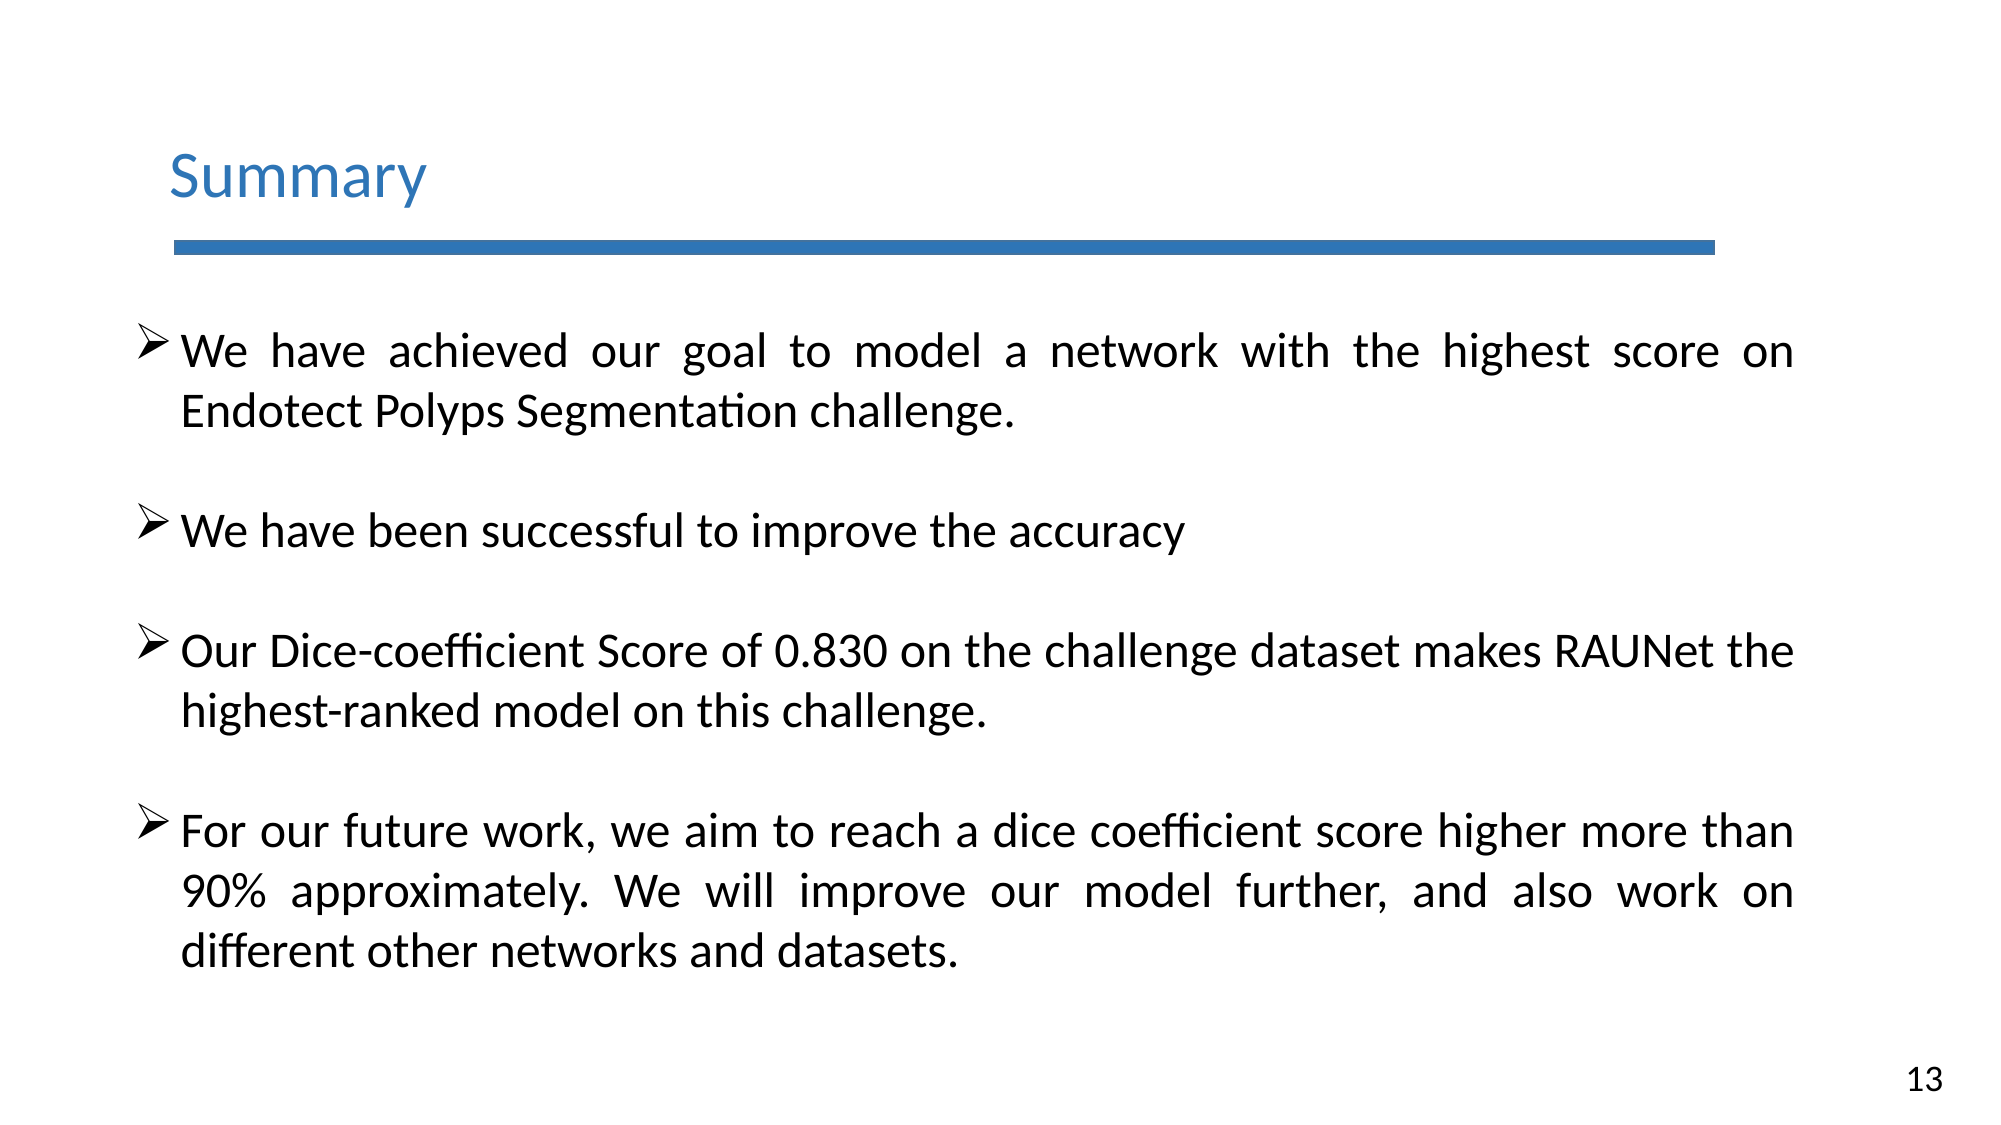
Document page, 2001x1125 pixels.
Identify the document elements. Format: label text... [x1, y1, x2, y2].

text_box [174, 240, 1715, 255]
text_box Summary [154, 123, 1773, 219]
text_box 13 [1890, 1046, 2000, 1107]
text_box We have achieved our goal to model a network with the highest score on Endotect Polyps Segmentation challenge. We have been successful to improve the accuracy Our Dice-coefficient Score of 0.830 on the challenge dataset makes RAUNet the highest-ranked model on this challenge. For our future work, we aim to reach a dice coefficient score higher more than 90% approximately. We will improve our model further, and also work on different other networks and datasets. [118, 310, 1811, 985]
